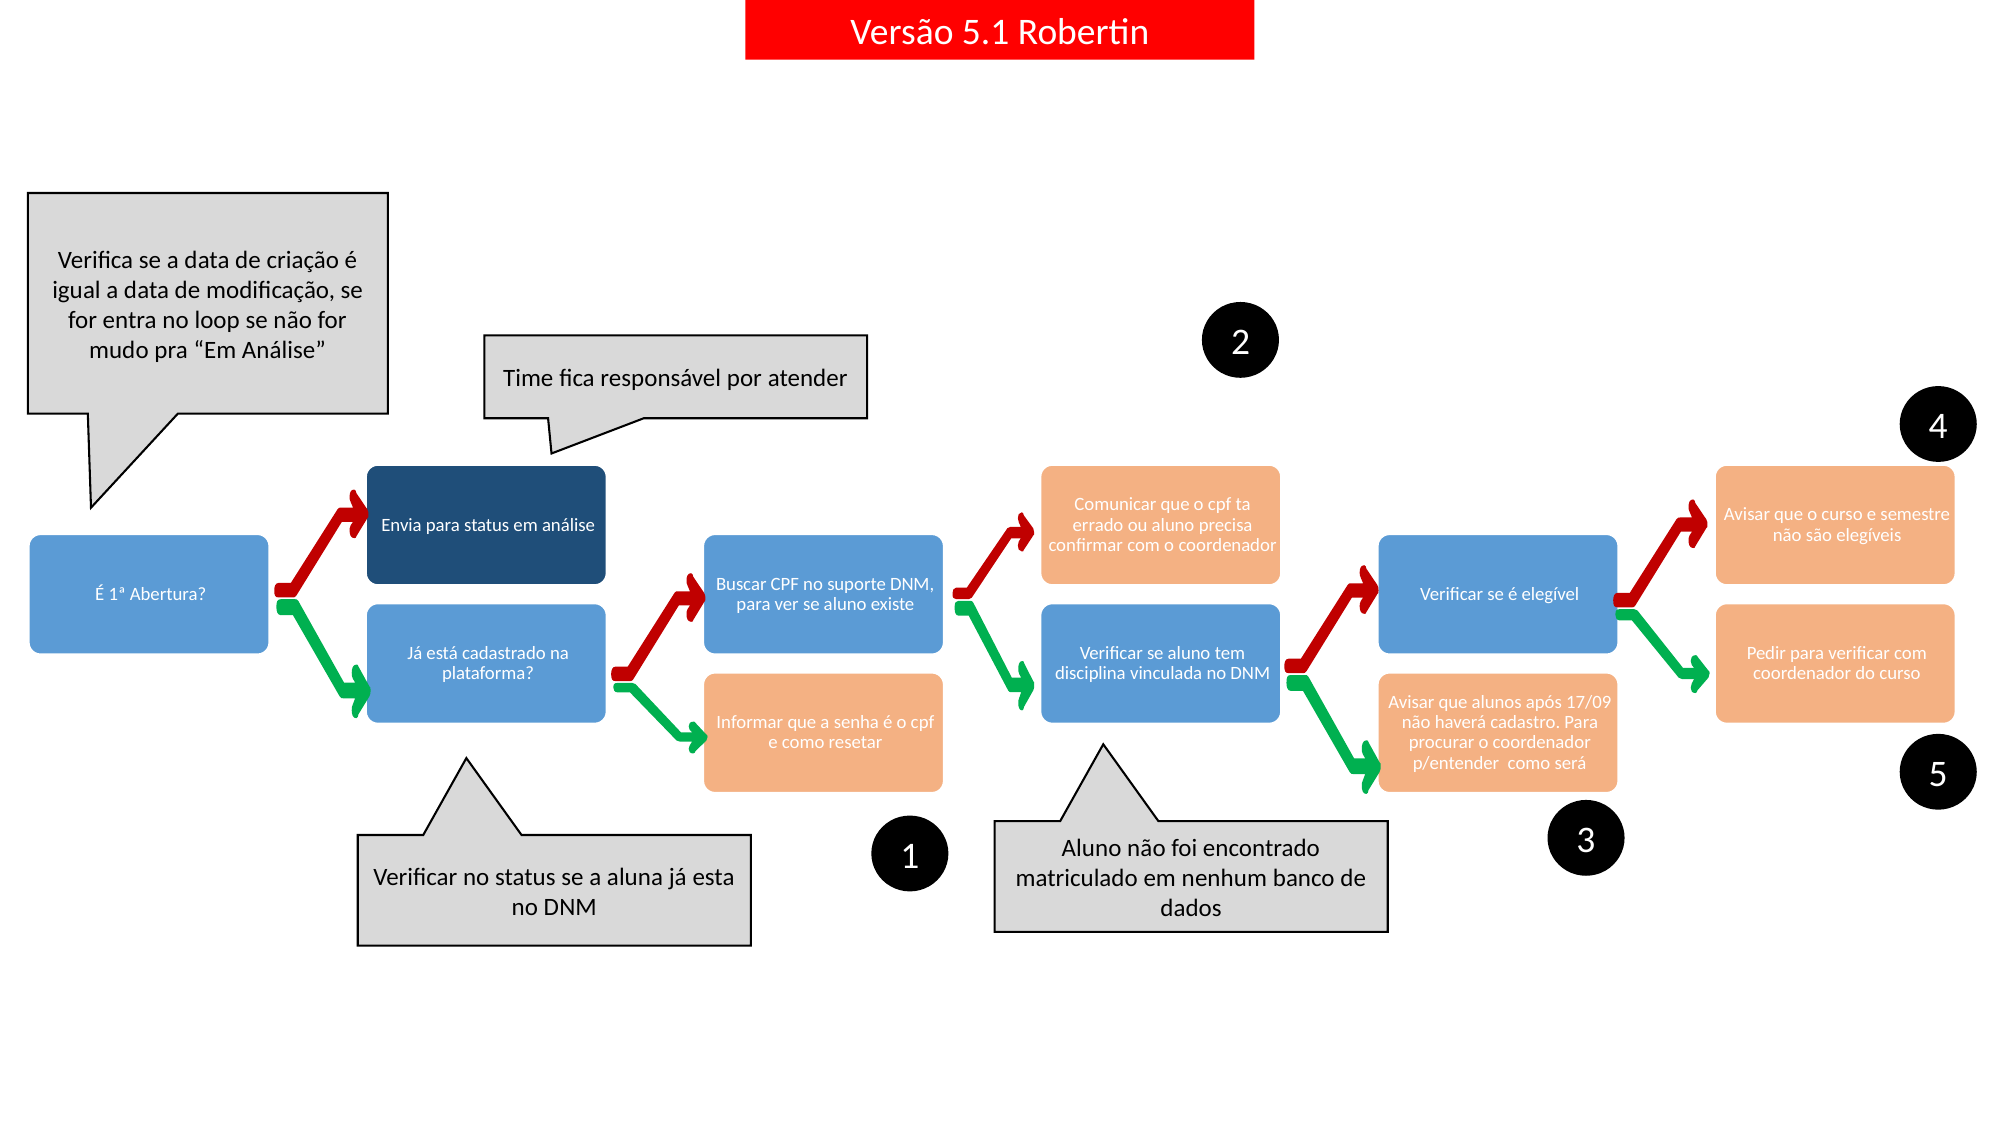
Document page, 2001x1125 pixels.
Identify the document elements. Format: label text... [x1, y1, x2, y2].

text_box 4 [1957, 390, 1977, 458]
text_box 5 [1957, 738, 1977, 805]
text_box Versão 5.1 Robertin [745, 0, 1255, 60]
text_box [27, 201, 1957, 1057]
text_box Verifica se a data de criação é igual a data de modificação, se for entra no loop se não for mudo pra “Em Análise” [26, 191, 389, 415]
